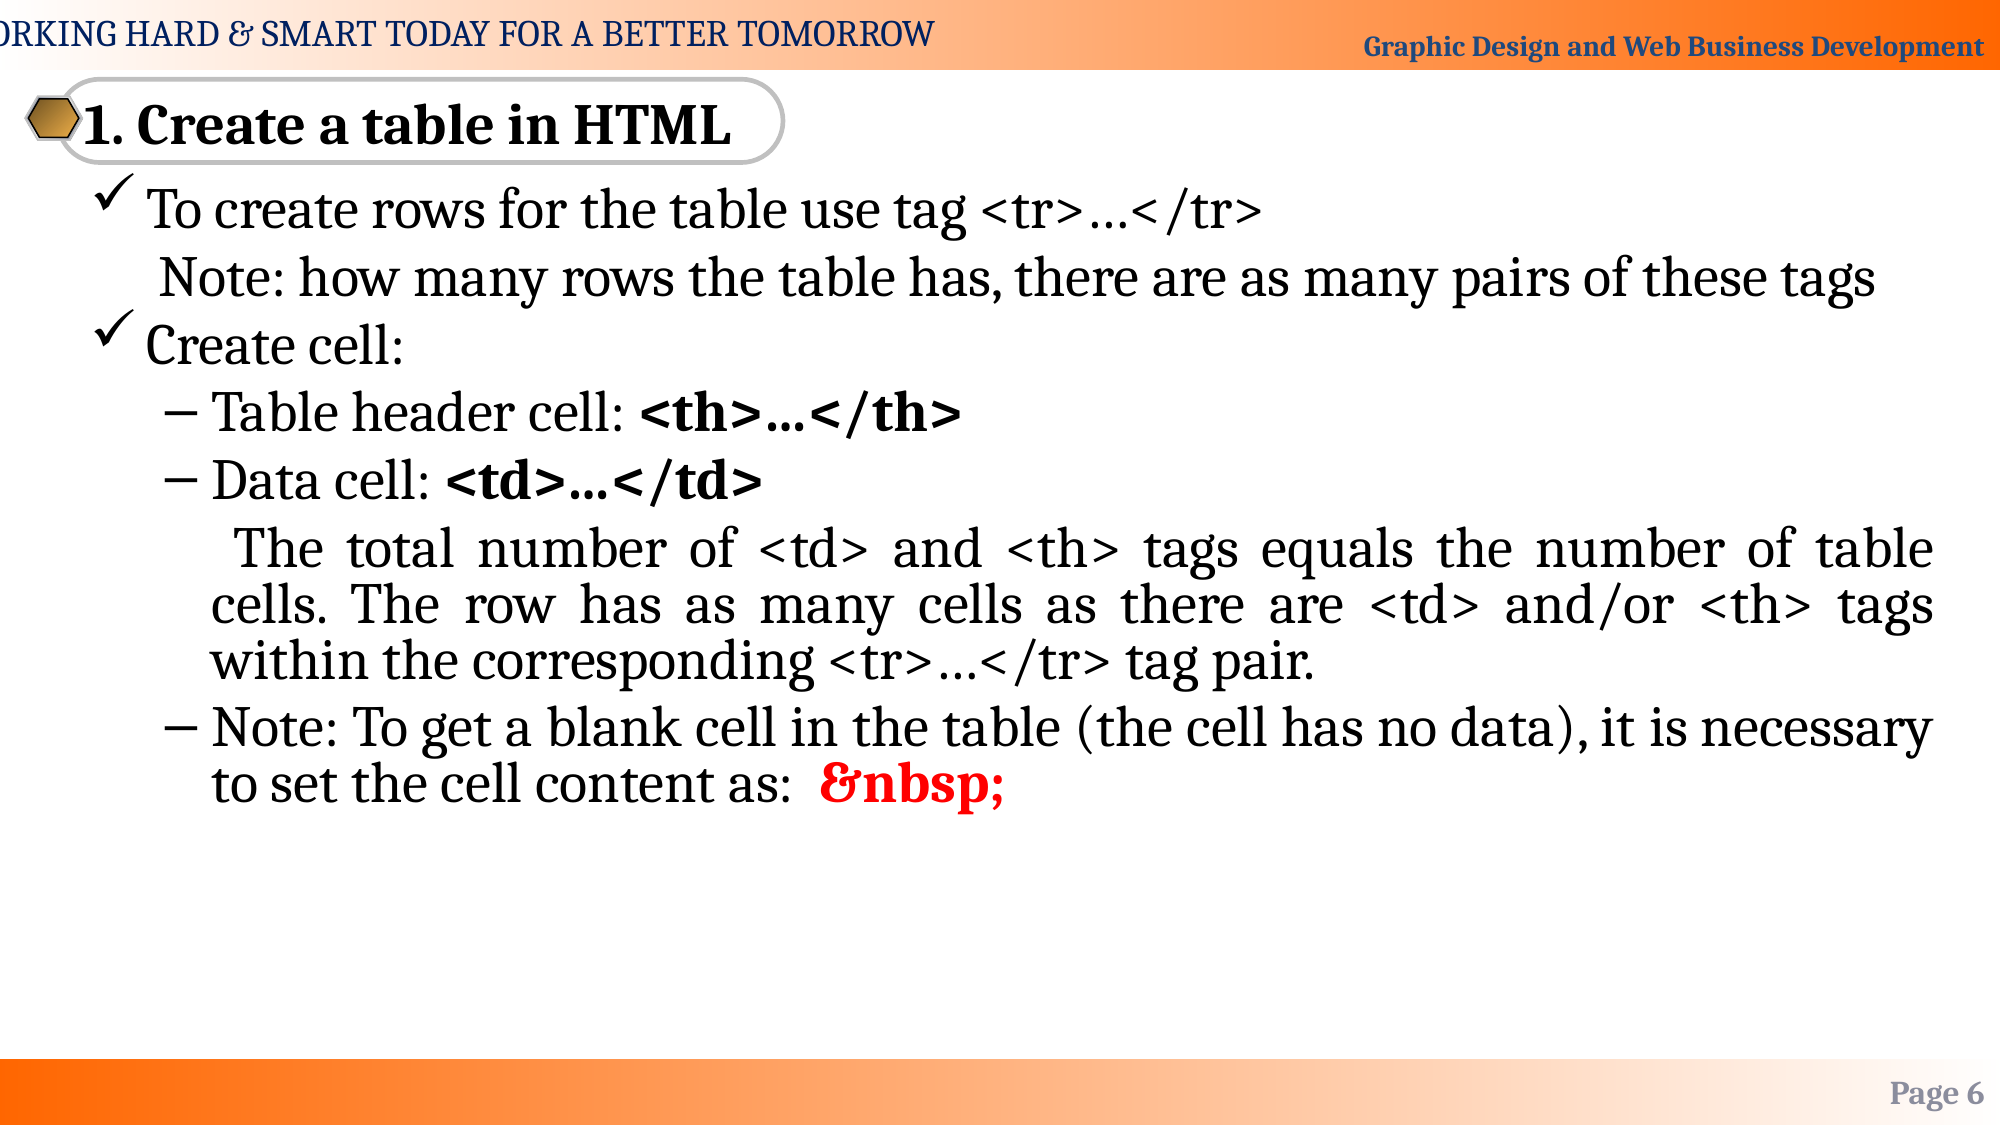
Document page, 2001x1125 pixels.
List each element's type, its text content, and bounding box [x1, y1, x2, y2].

slide_number Page 6 [1533, 1060, 2000, 1121]
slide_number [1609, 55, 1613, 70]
slide_number Page 2 [1609, 0, 1613, 36]
text_box To create rows for the table use tag <tr>…</tr> Note: how many rows the table has, there are as many pairs of these tags Create cell: Table header cell: <th>…</th> Data cell: <td>…</td> The total number of <td> and <th> tags equals the number of table cells. The row has as many cells as there are <td> and/or <th> tags within the corresponding <tr>…</tr> tag pair. Note: To get a blank cell in the table (the cell has no data), it is necessary to set the cell content as: &nbsp; [74, 176, 1950, 1038]
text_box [24, 78, 784, 163]
